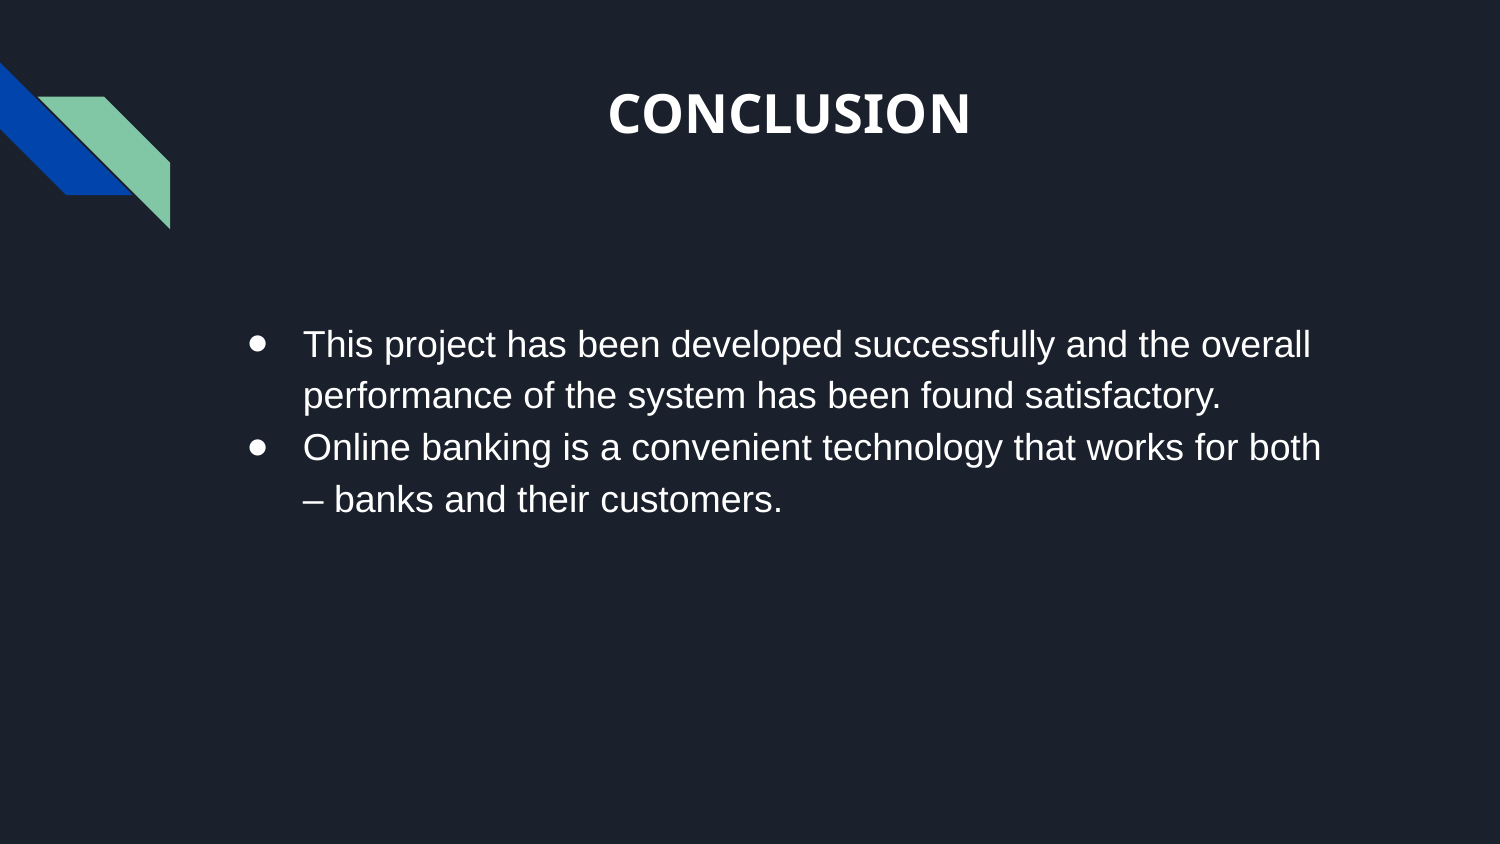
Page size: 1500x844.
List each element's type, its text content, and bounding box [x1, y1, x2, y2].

list This project has been developed successfully and the overall performance of the system has been found satisfactory. Online banking is a convenient technology that works for both – banks and their customers. [212, 297, 1368, 714]
title CONCLUSION [212, 64, 1368, 185]
